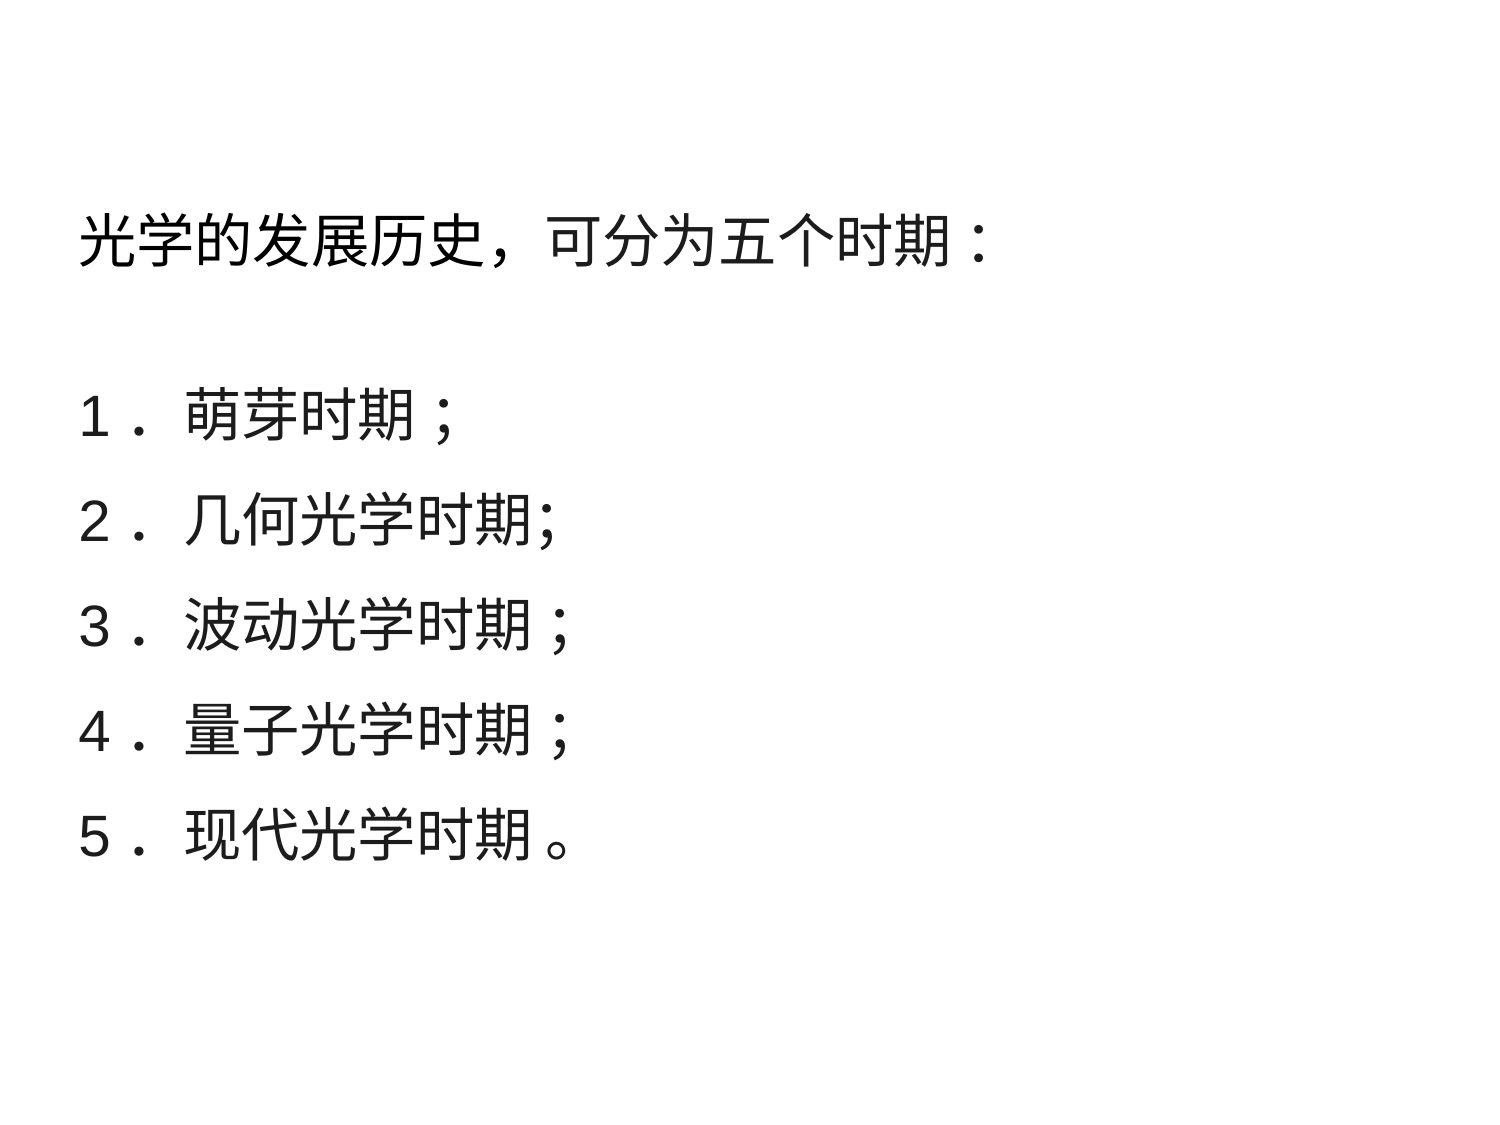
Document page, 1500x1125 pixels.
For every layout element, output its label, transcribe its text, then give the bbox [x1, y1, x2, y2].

text_box 光学的发展历史，可分为五个时期 ： 1．萌芽时期 ； 2．几何光学时期； 3．波动光学时期 ； 4．量子光学时期 ； 5．现代光学时期 。 [63, 196, 1500, 876]
